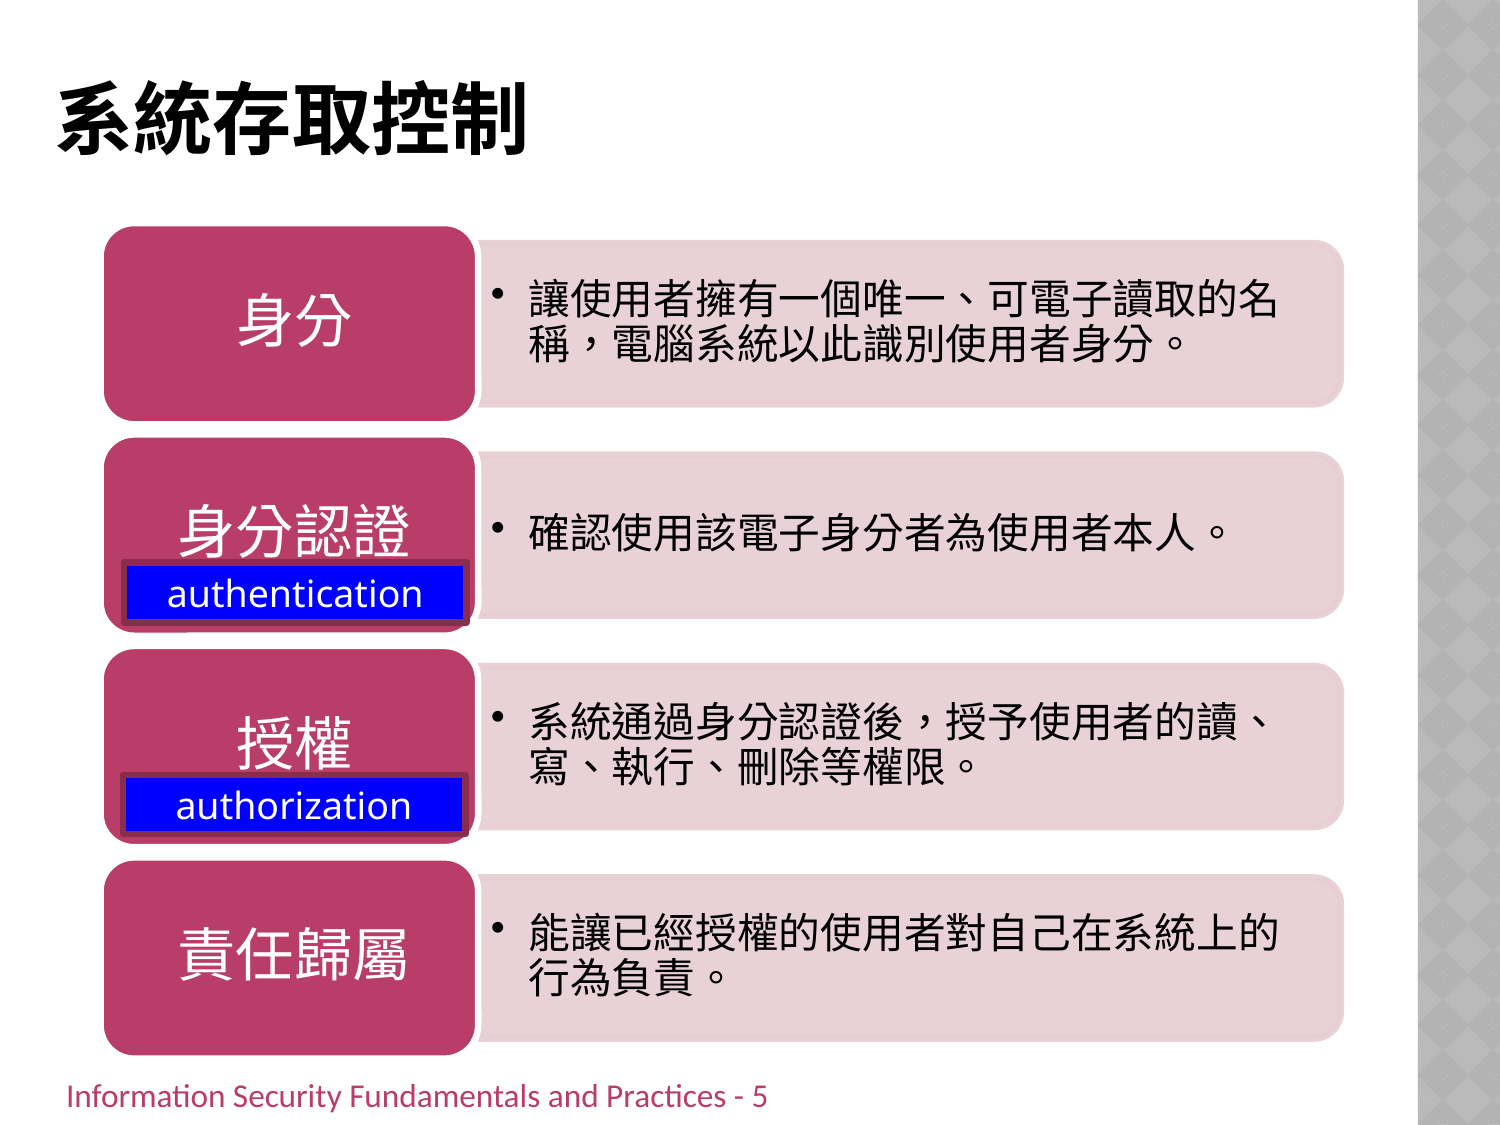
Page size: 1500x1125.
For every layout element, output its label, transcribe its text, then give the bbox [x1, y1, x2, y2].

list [46, 222, 1395, 1060]
title 系統存取控制 [46, 52, 1395, 164]
